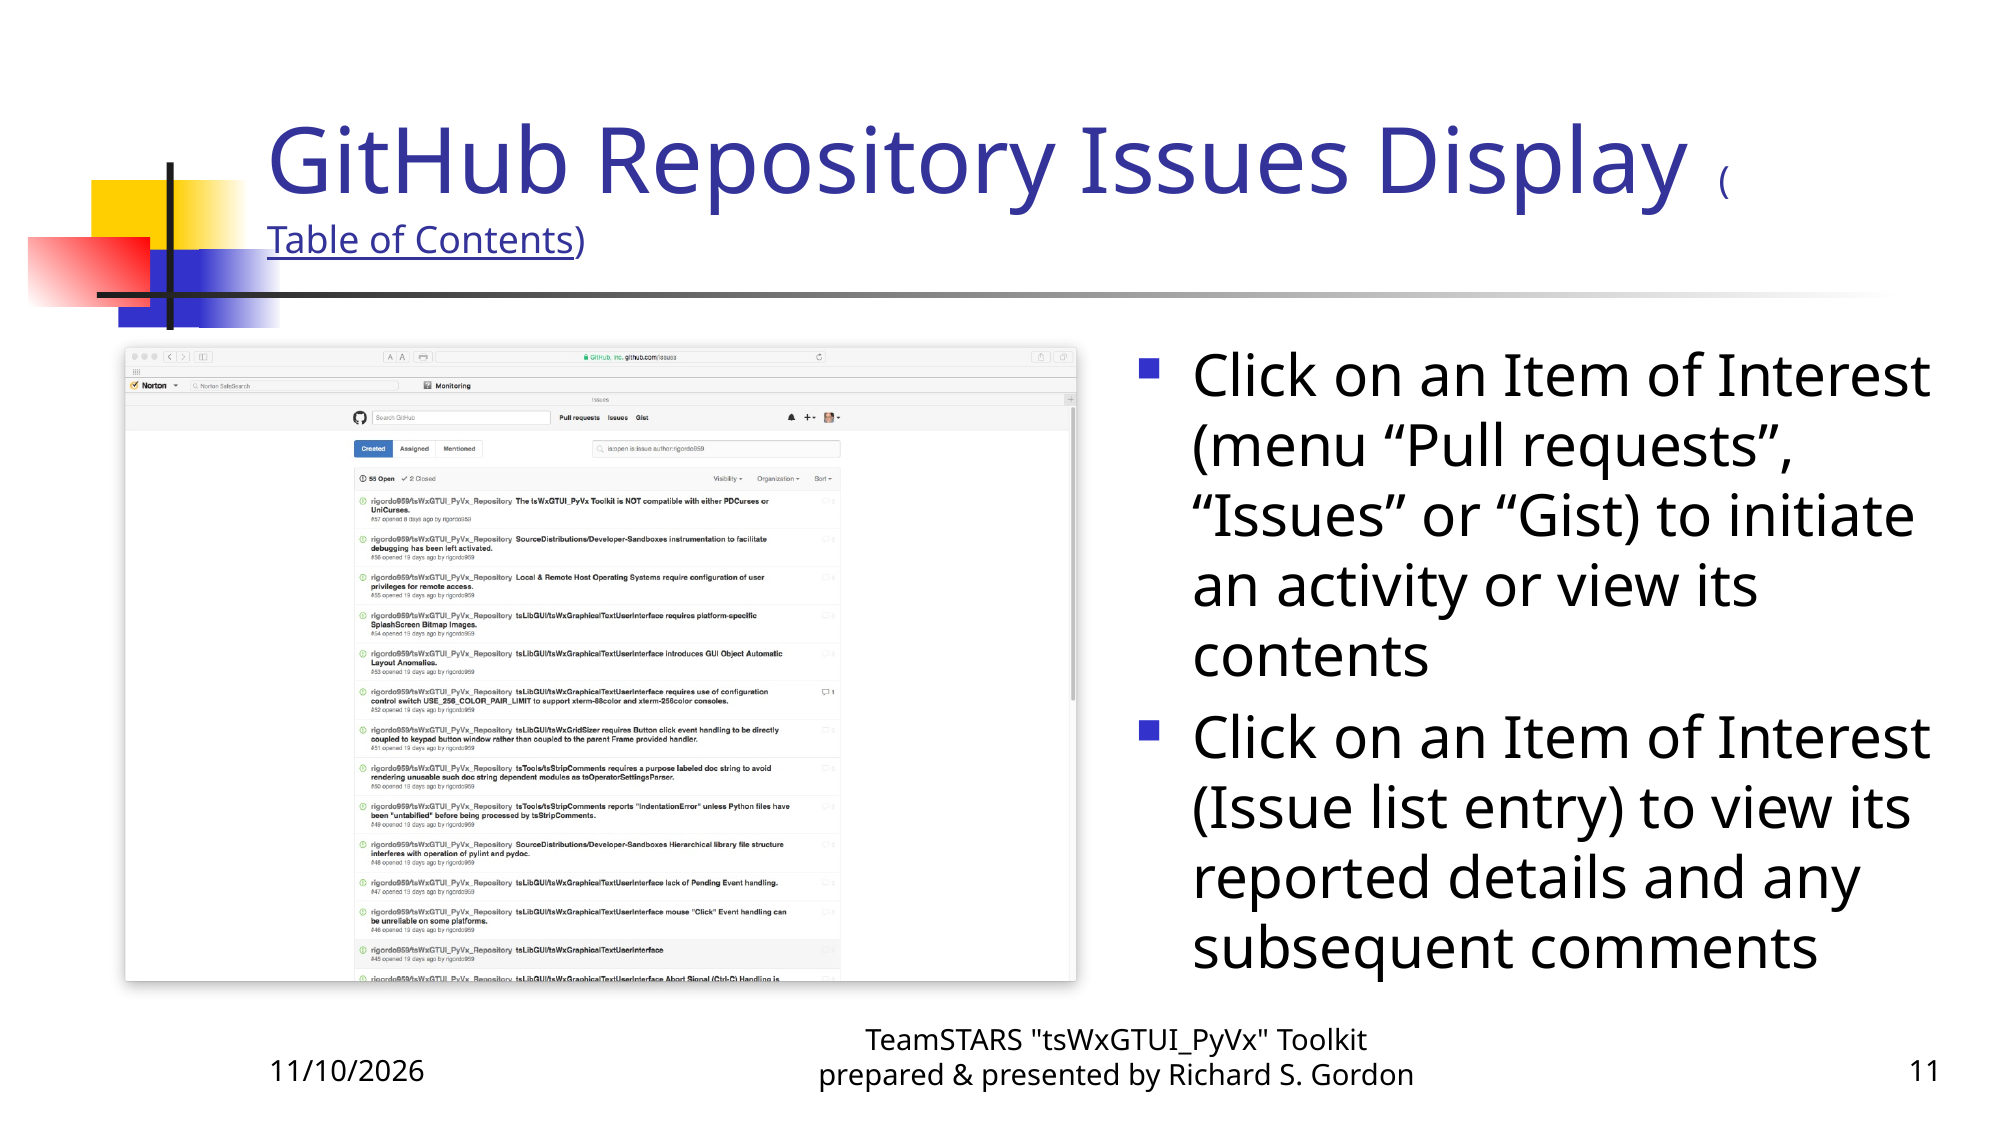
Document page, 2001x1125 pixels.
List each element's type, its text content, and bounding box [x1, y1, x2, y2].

title GitHub Repository Issues Display (Table of Contents) [251, 34, 1957, 276]
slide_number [253, 1023, 672, 1100]
list Click on an Item of Interest (menu “Pull requests”, “Issues” or “Gist) to initiate an activity or view its contents Click on an Item of Interest (Issue list entry) to view its reported details and any subsequent comments [1120, 330, 1959, 1007]
footer TeamSTARS "tsWxGTUI_PyVx" Toolkit prepared & presented by Richard S. Gordon [799, 1023, 1434, 1100]
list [104, 330, 1097, 1007]
slide_number 11 [1540, 1023, 1958, 1100]
